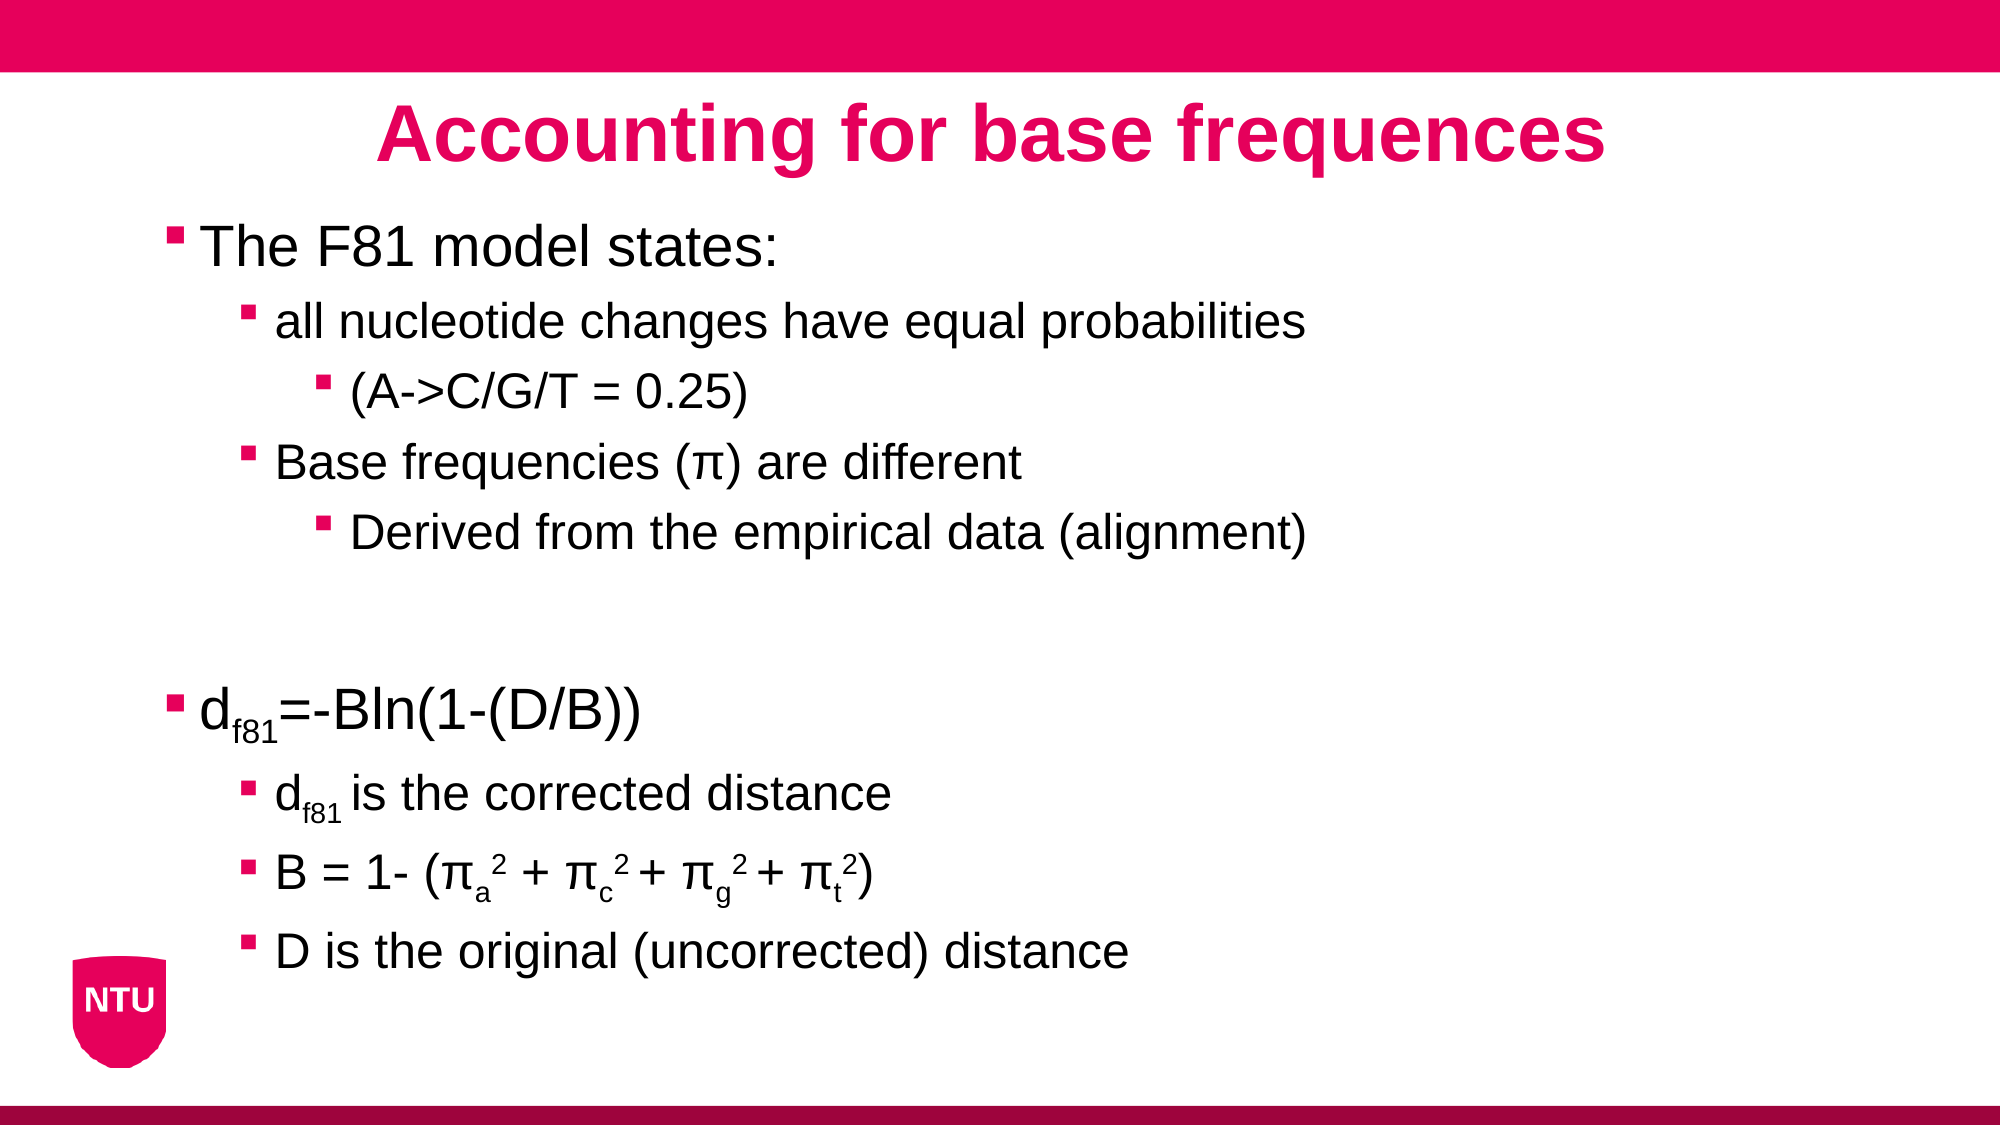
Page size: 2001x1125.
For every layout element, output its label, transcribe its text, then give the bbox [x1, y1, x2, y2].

text_box Accounting for base frequences [72, 72, 1928, 185]
list The F81 model states: all nucleotide changes have equal probabilities (A->C/G/T = 0.25) Base frequencies (π) are different Derived from the empirical data (alignment) df81=-Bln(1-(D/B)) df81 is the corrected distance B = 1- (πa2 + πc2 + πg2 + πt2) D is the original (uncorrected) distance [162, 200, 1911, 1044]
